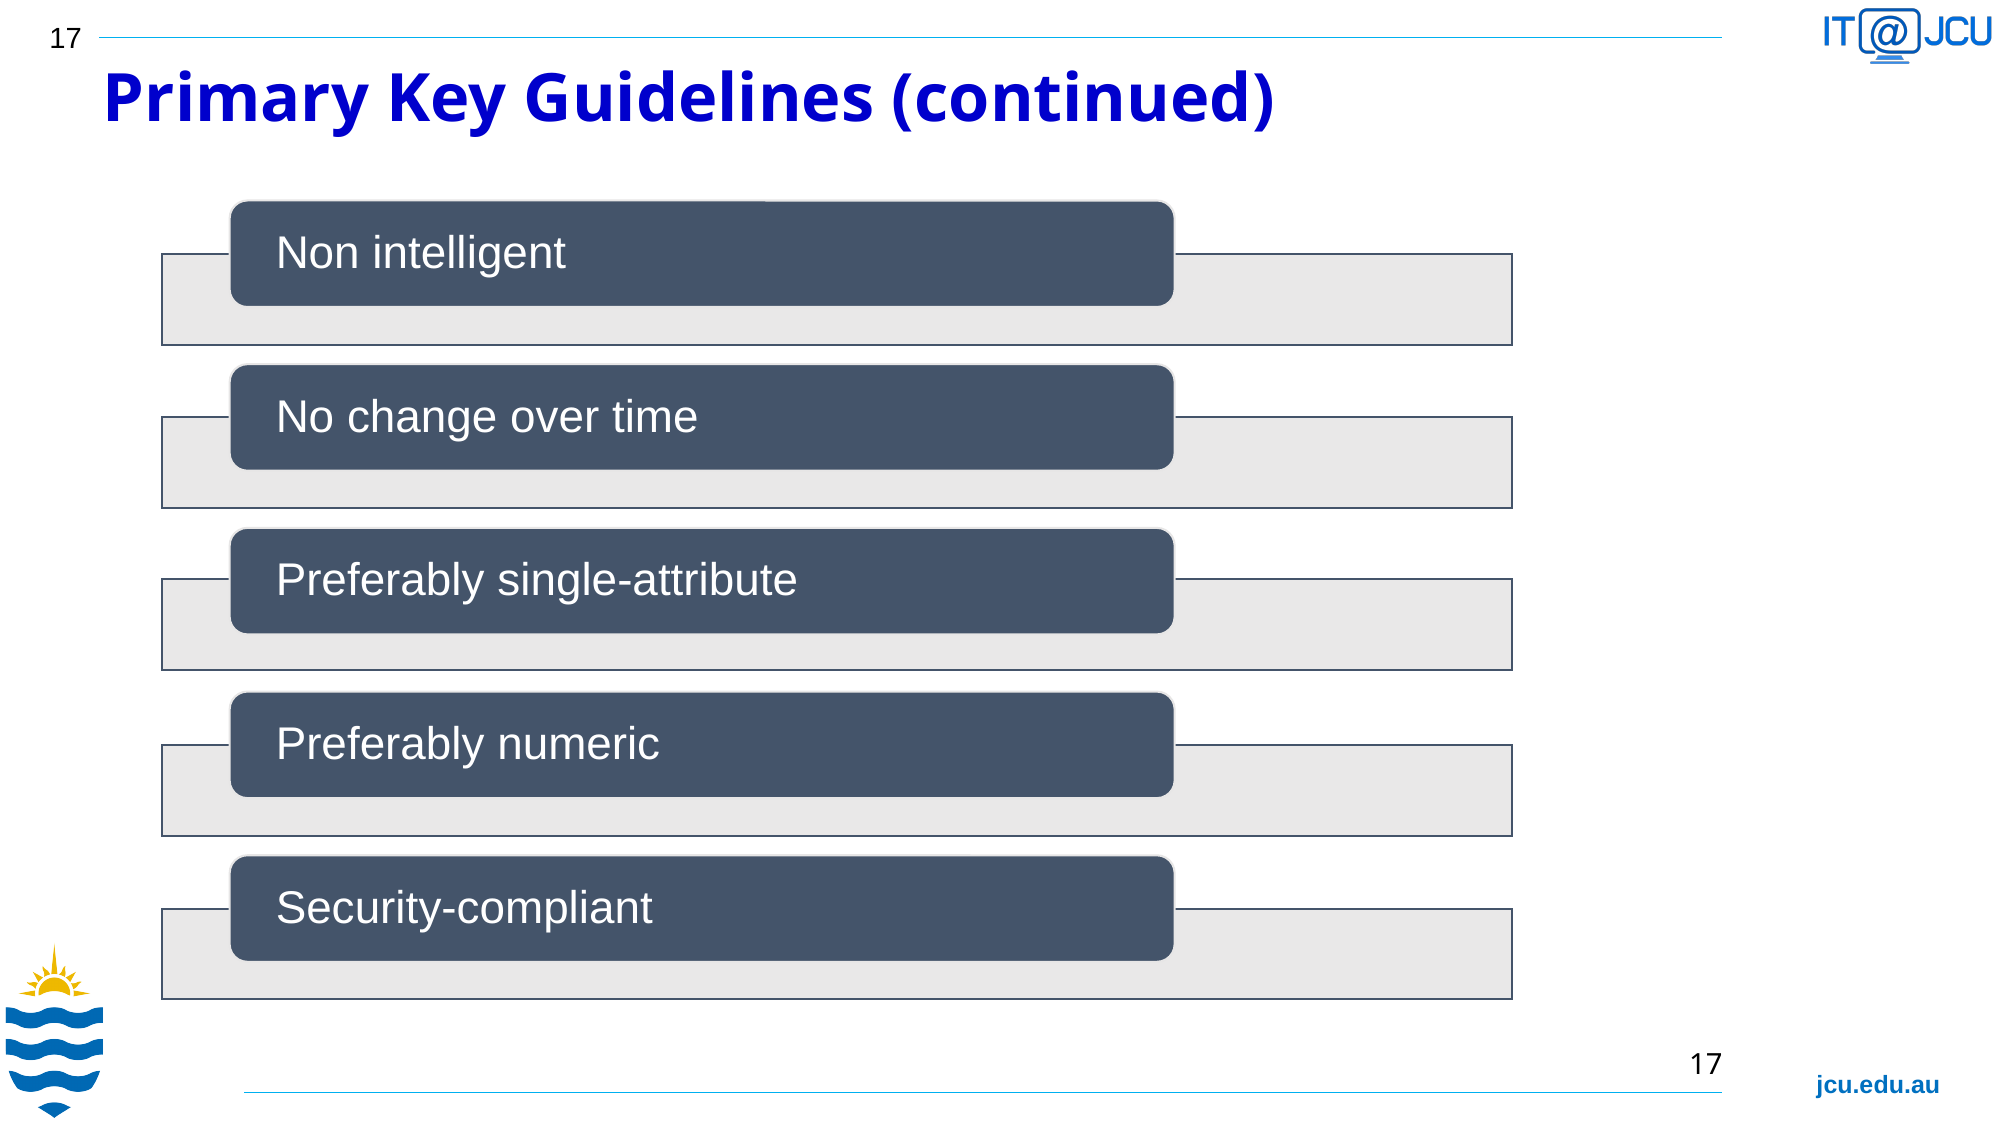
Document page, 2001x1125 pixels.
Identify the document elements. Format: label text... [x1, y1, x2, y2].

picture [0, 942, 110, 1125]
text_box Primary Key Guidelines (continued)‏ [88, 40, 1363, 150]
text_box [162, 198, 1513, 1002]
text_box 17 [1424, 1037, 1738, 1113]
picture [1822, 6, 1995, 67]
